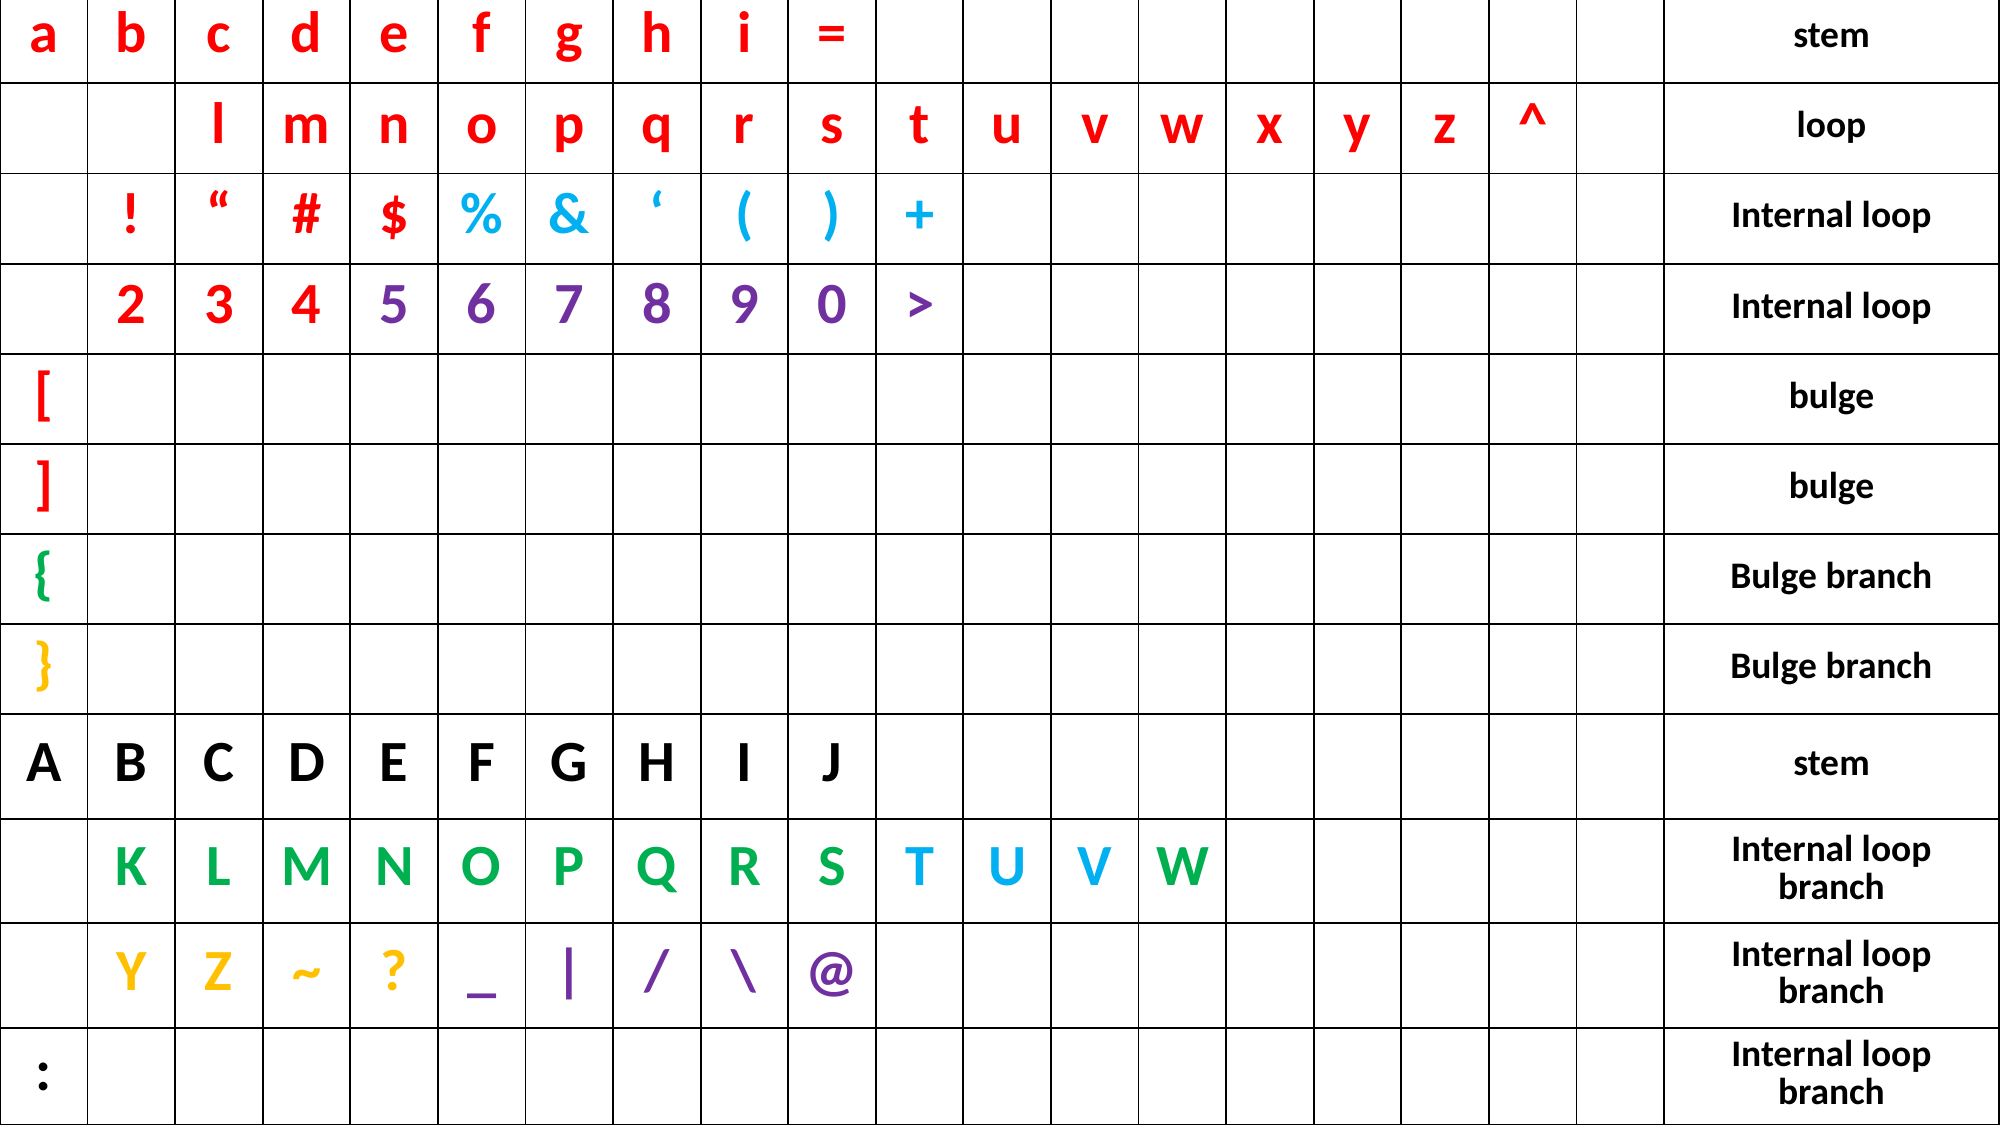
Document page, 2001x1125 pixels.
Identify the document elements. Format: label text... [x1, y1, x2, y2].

table_cell Bulge branch [1665, 625, 1998, 713]
table_cell I [702, 715, 787, 818]
table_cell [1052, 924, 1138, 1027]
table_cell [1139, 174, 1225, 263]
table_cell [1139, 1029, 1225, 1124]
table_cell [1402, 924, 1488, 1027]
table_cell \ [702, 924, 787, 1027]
table_cell [ [1, 355, 87, 443]
table_cell ] [1, 445, 87, 533]
table_cell [1490, 924, 1576, 1027]
table_cell [964, 355, 1050, 443]
table_cell [1490, 715, 1576, 818]
table_cell ~ [264, 924, 349, 1027]
table_cell [1139, 715, 1225, 818]
table_cell V [1052, 820, 1138, 922]
table_cell [702, 535, 787, 623]
table_cell o [439, 84, 525, 173]
table_cell [1139, 355, 1225, 443]
table_cell 2 [88, 265, 174, 353]
table_cell i [702, 0, 787, 82]
table_cell [964, 625, 1050, 713]
table_cell ? [351, 924, 437, 1027]
table_cell ^ [1490, 84, 1576, 173]
table_cell bulge [1665, 355, 1998, 443]
table_cell [702, 625, 787, 713]
table_cell [1139, 535, 1225, 623]
table_cell F [439, 715, 525, 818]
table_cell [439, 625, 525, 713]
table_cell [1315, 1029, 1400, 1124]
table_cell [702, 445, 787, 533]
table_cell [1490, 0, 1576, 82]
table_cell [264, 625, 349, 713]
table_cell { [1, 535, 87, 623]
table_cell [351, 445, 437, 533]
table_cell + [877, 174, 962, 263]
table_cell [1402, 265, 1488, 353]
table_cell [1577, 924, 1663, 1027]
table_cell [526, 355, 612, 443]
table_cell [1227, 820, 1313, 922]
table_cell [1227, 355, 1313, 443]
table_cell % [439, 174, 525, 263]
table_cell [614, 535, 700, 623]
table_cell [176, 535, 262, 623]
table_cell [1402, 535, 1488, 623]
table_cell [176, 1029, 262, 1124]
table_cell t [877, 84, 962, 173]
table_cell [1139, 265, 1225, 353]
table_cell [1577, 174, 1663, 263]
table_cell [1315, 715, 1400, 818]
table_cell [88, 535, 174, 623]
table_cell [877, 924, 962, 1027]
table_cell [964, 1029, 1050, 1124]
table_cell [176, 355, 262, 443]
table_cell P [526, 820, 612, 922]
table_cell > [877, 265, 962, 353]
table_cell : [1, 1029, 87, 1124]
table_cell c [176, 0, 262, 82]
table_cell [526, 1029, 612, 1124]
table_cell / [614, 924, 700, 1027]
table_cell [1139, 625, 1225, 713]
table_cell [964, 265, 1050, 353]
table_cell M [264, 820, 349, 922]
table_cell _ [439, 924, 525, 1027]
table_cell [1490, 625, 1576, 713]
table_cell [439, 535, 525, 623]
table_cell [176, 445, 262, 533]
table_cell [88, 1029, 174, 1124]
table_cell [1139, 924, 1225, 1027]
table_cell [1227, 265, 1313, 353]
table_cell [1052, 445, 1138, 533]
table_cell Bulge branch [1665, 535, 1998, 623]
table_cell [1315, 625, 1400, 713]
table_cell Y [88, 924, 174, 1027]
table_cell [1402, 174, 1488, 263]
table_cell [1227, 174, 1313, 263]
table_cell O [439, 820, 525, 922]
table_cell K [88, 820, 174, 922]
table_cell [1, 924, 87, 1027]
table_cell [264, 1029, 349, 1124]
table_cell 9 [702, 265, 787, 353]
table_cell [789, 445, 875, 533]
table_cell p [526, 84, 612, 173]
table_cell | [526, 924, 612, 1027]
table_cell [1490, 535, 1576, 623]
table_cell [1315, 174, 1400, 263]
table_cell [702, 1029, 787, 1124]
table_cell s [789, 84, 875, 173]
table_cell [351, 625, 437, 713]
table_cell T [877, 820, 962, 922]
table_cell [614, 445, 700, 533]
table_cell 3 [176, 265, 262, 353]
table_cell 4 [264, 265, 349, 353]
table_cell [1315, 445, 1400, 533]
table_cell [526, 625, 612, 713]
table_cell [1315, 820, 1400, 922]
table_cell N [351, 820, 437, 922]
table_cell 8 [614, 265, 700, 353]
table_cell [1227, 924, 1313, 1027]
table_cell [1, 174, 87, 263]
table_cell [789, 625, 875, 713]
table_cell [1052, 715, 1138, 818]
table_cell bulge [1665, 445, 1998, 533]
table_cell A [1, 715, 87, 818]
table_cell [964, 174, 1050, 263]
table_cell q [614, 84, 700, 173]
table_cell y [1315, 84, 1400, 173]
table_cell [1227, 625, 1313, 713]
table_cell [964, 924, 1050, 1027]
table_cell [1577, 0, 1663, 82]
table_cell [1402, 625, 1488, 713]
table_cell [1402, 0, 1488, 82]
table_cell u [964, 84, 1050, 173]
table_cell [1227, 0, 1313, 82]
table_cell [1402, 820, 1488, 922]
table_cell 0 [789, 265, 875, 353]
table_cell [1402, 1029, 1488, 1124]
table_cell x [1227, 84, 1313, 173]
table_cell [964, 715, 1050, 818]
table_cell [351, 355, 437, 443]
table_cell [351, 1029, 437, 1124]
table_cell B [88, 715, 174, 818]
table_cell [1227, 715, 1313, 818]
table_cell [1577, 445, 1663, 533]
table_cell [702, 355, 787, 443]
table_cell [1402, 715, 1488, 818]
table_cell v [1052, 84, 1138, 173]
table_cell n [351, 84, 437, 173]
table_cell # [264, 174, 349, 263]
table_cell [614, 355, 700, 443]
table_cell e [351, 0, 437, 82]
table_cell [1227, 445, 1313, 533]
table_cell [1577, 265, 1663, 353]
table_cell H [614, 715, 700, 818]
table_cell [1052, 0, 1138, 82]
table_cell [877, 0, 962, 82]
table_cell [439, 445, 525, 533]
table_cell = [789, 0, 875, 82]
table_cell 6 [439, 265, 525, 353]
table_cell stem [1665, 0, 1998, 82]
table_cell Internal loop [1665, 265, 1998, 353]
table_cell r [702, 84, 787, 173]
table_cell [877, 625, 962, 713]
table_cell 5 [351, 265, 437, 353]
table_cell Internal loop branch [1665, 820, 1998, 922]
table_cell [1, 265, 87, 353]
table_cell [526, 535, 612, 623]
table_cell [1227, 535, 1313, 623]
table_cell [1052, 265, 1138, 353]
table_cell [877, 445, 962, 533]
table_cell [1139, 445, 1225, 533]
table_cell [264, 535, 349, 623]
table_cell f [439, 0, 525, 82]
table_cell w [1139, 84, 1225, 173]
table_cell [1052, 535, 1138, 623]
table_cell [1402, 445, 1488, 533]
table_cell [1490, 265, 1576, 353]
table_cell [1, 84, 87, 173]
table_cell [1315, 265, 1400, 353]
table_cell $ [351, 174, 437, 263]
table_cell [264, 445, 349, 533]
table_cell S [789, 820, 875, 922]
table_cell h [614, 0, 700, 82]
table_cell Internal loop [1665, 174, 1998, 263]
table_cell b [88, 0, 174, 82]
table_cell E [351, 715, 437, 818]
table_cell [1577, 625, 1663, 713]
table_cell [877, 535, 962, 623]
table_cell [1577, 820, 1663, 922]
table_cell R [702, 820, 787, 922]
table_cell [1577, 84, 1663, 173]
table_cell [789, 355, 875, 443]
table_cell l [176, 84, 262, 173]
table_cell W [1139, 820, 1225, 922]
table_cell [1052, 174, 1138, 263]
table_cell d [264, 0, 349, 82]
table_cell [1577, 535, 1663, 623]
table_cell [1577, 715, 1663, 818]
table_cell [351, 535, 437, 623]
table_cell [1490, 820, 1576, 922]
table_cell [1490, 174, 1576, 263]
table_cell [1490, 1029, 1576, 1124]
table_cell Q [614, 820, 700, 922]
table_cell [1052, 625, 1138, 713]
table_cell [1315, 355, 1400, 443]
table_cell [88, 445, 174, 533]
table_cell [877, 715, 962, 818]
table_cell D [264, 715, 349, 818]
table_cell [1315, 0, 1400, 82]
table_cell [614, 625, 700, 713]
table_cell [1577, 355, 1663, 443]
table_cell ( [702, 174, 787, 263]
table_cell [1052, 355, 1138, 443]
table_cell [176, 625, 262, 713]
table_cell [614, 1029, 700, 1124]
table_cell [877, 1029, 962, 1124]
table_cell ‘ [614, 174, 700, 263]
table_cell [964, 0, 1050, 82]
table_cell [1052, 1029, 1138, 1124]
table_cell [1490, 445, 1576, 533]
table_cell [789, 535, 875, 623]
table_cell L [176, 820, 262, 922]
table_cell “ [176, 174, 262, 263]
table_cell U [964, 820, 1050, 922]
table_cell a [1, 0, 87, 82]
table_cell [1, 820, 87, 922]
table_cell Internal loop branch [1665, 924, 1998, 1027]
table_cell loop [1665, 84, 1998, 173]
table_cell Internal loop branch [1665, 1029, 1998, 1124]
table_cell [264, 355, 349, 443]
table_cell Z [176, 924, 262, 1027]
table_cell [1402, 355, 1488, 443]
table_cell [439, 1029, 525, 1124]
table_cell 7 [526, 265, 612, 353]
table_cell ) [789, 174, 875, 263]
table_cell J [789, 715, 875, 818]
table_cell & [526, 174, 612, 263]
table_cell m [264, 84, 349, 173]
table_cell g [526, 0, 612, 82]
table_cell [1315, 924, 1400, 1027]
table_cell [1139, 0, 1225, 82]
table_cell [877, 355, 962, 443]
table_cell ! [88, 174, 174, 263]
table_cell z [1402, 84, 1488, 173]
table_cell [1490, 355, 1576, 443]
table_cell C [176, 715, 262, 818]
table_cell [964, 535, 1050, 623]
table_cell [439, 355, 525, 443]
table_cell [1577, 1029, 1663, 1124]
table_cell [1315, 535, 1400, 623]
table_cell [1227, 1029, 1313, 1124]
table_cell G [526, 715, 612, 818]
table_cell stem [1665, 715, 1998, 818]
table_cell } [1, 625, 87, 713]
table_cell @ [789, 924, 875, 1027]
table_cell [88, 84, 174, 173]
table_cell [88, 355, 174, 443]
table_cell [526, 445, 612, 533]
table_cell [964, 445, 1050, 533]
table_cell [789, 1029, 875, 1124]
table_cell [88, 625, 174, 713]
